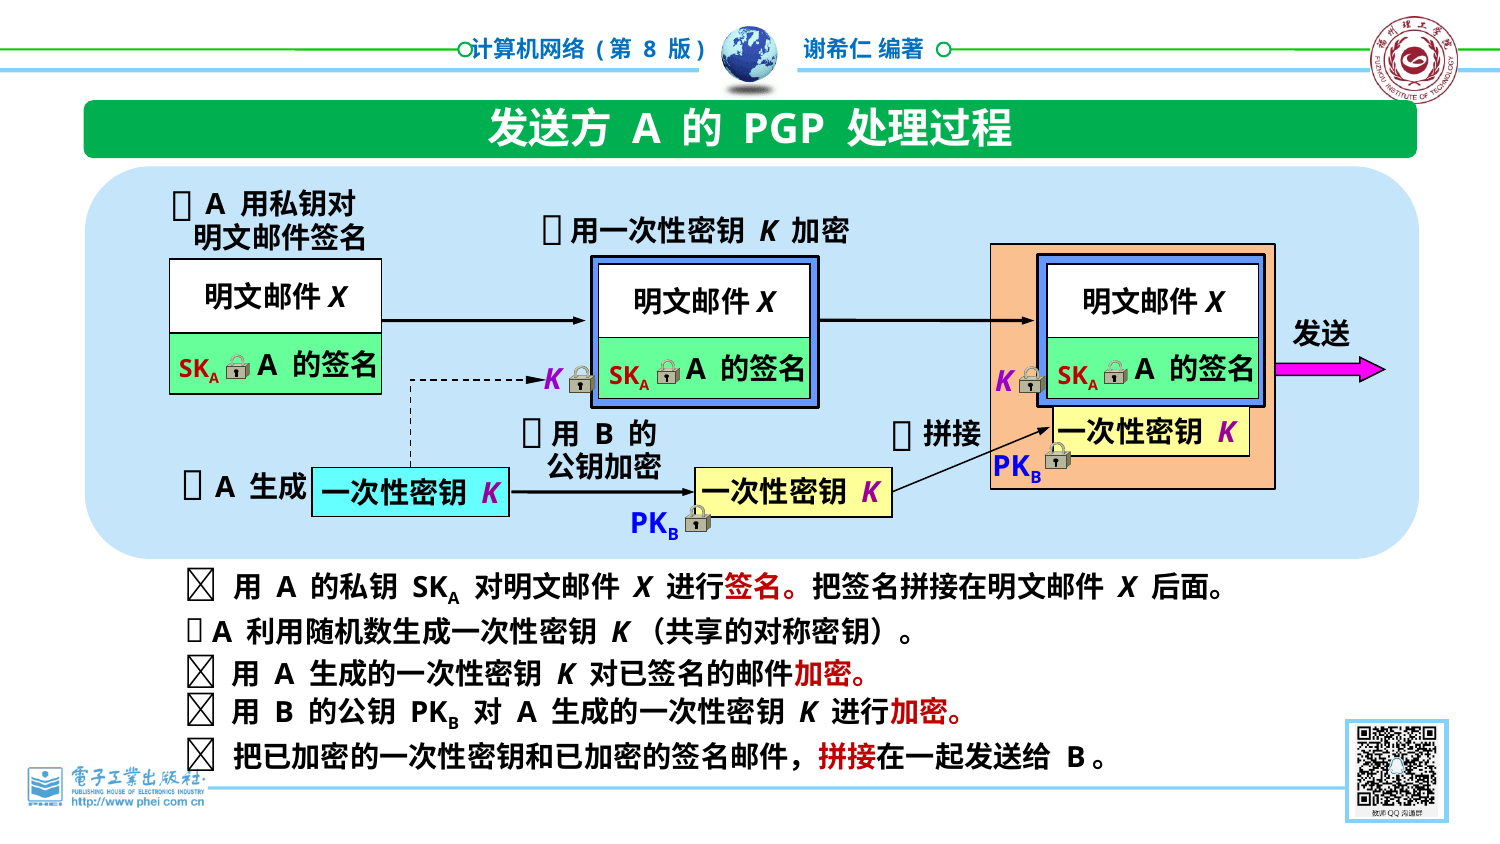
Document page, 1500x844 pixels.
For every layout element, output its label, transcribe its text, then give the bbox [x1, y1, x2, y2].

text_box [1028, 100, 1418, 159]
picture [1370, 16, 1458, 104]
text_box [82, 164, 1384, 562]
picture [23, 764, 208, 809]
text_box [147, 171, 1385, 548]
text_box [83, 100, 472, 159]
picture [719, 24, 779, 94]
picture [1355, 724, 1438, 817]
text_box  用 A 的私钥 SKA 对明文邮件 X 进行签名。把签名拼接在明文邮件 X 后面。  A 利用随机数生成一次性密钥 K（共享的对称密钥）。  用 A 生成的一次性密钥 K 对已签名的邮件加密。  用 B 的公钥 PKB 对 A 生成的一次性密钥 K 进行加密。  把已加密的一次性密钥和已加密的签名邮件，拼接在一起发送给 B。 [169, 558, 1331, 782]
text_box [1385, 171, 1422, 553]
text_box 发送方 A 的 PGP 处理过程 [472, 94, 1028, 160]
